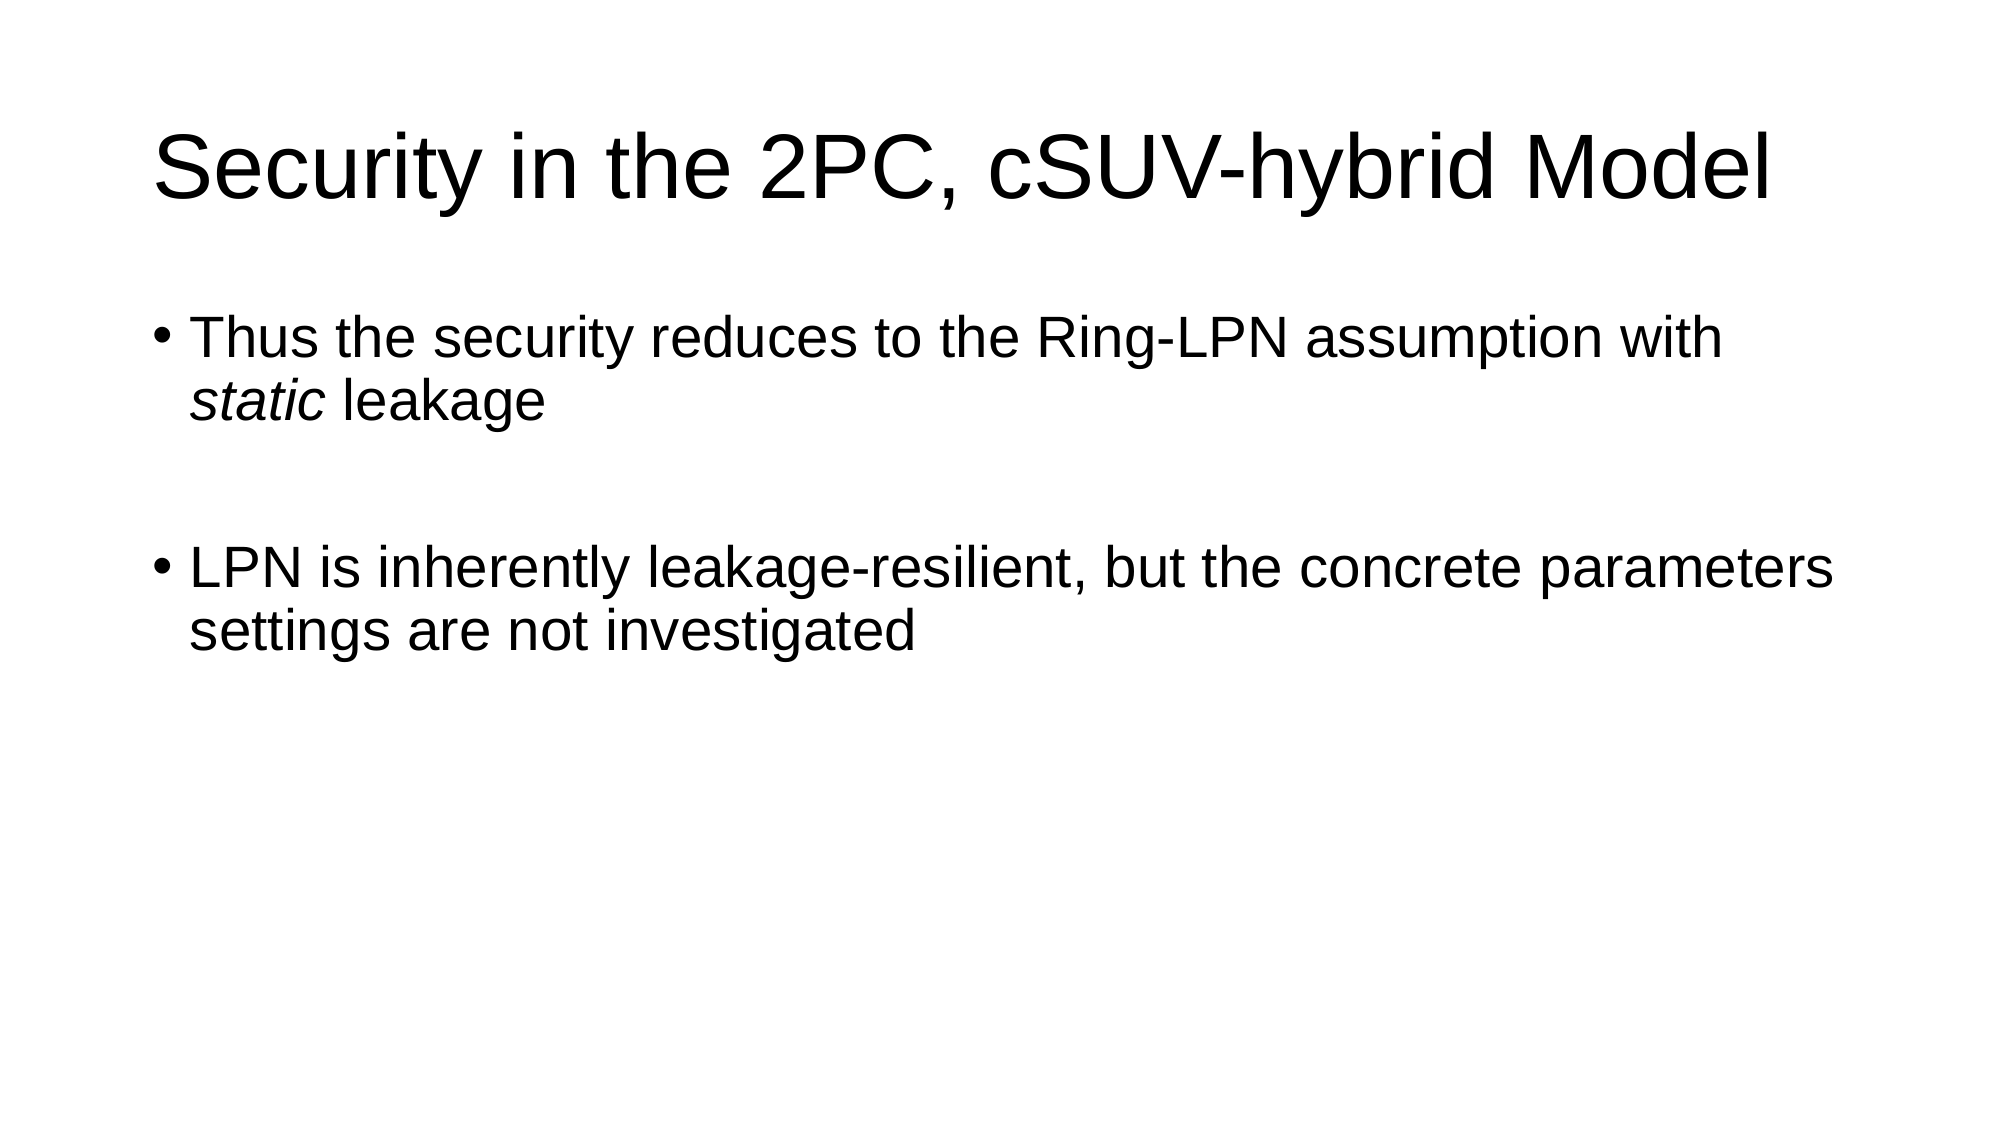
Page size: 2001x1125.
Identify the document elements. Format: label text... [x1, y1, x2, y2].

title Security in the 2PC, cSUV-hybrid Model [137, 59, 1863, 278]
list Thus the security reduces to the Ring-LPN assumption with static leakage LPN is inherently leakage-resilient, but the concrete parameters settings are not investigated [137, 299, 1863, 1014]
